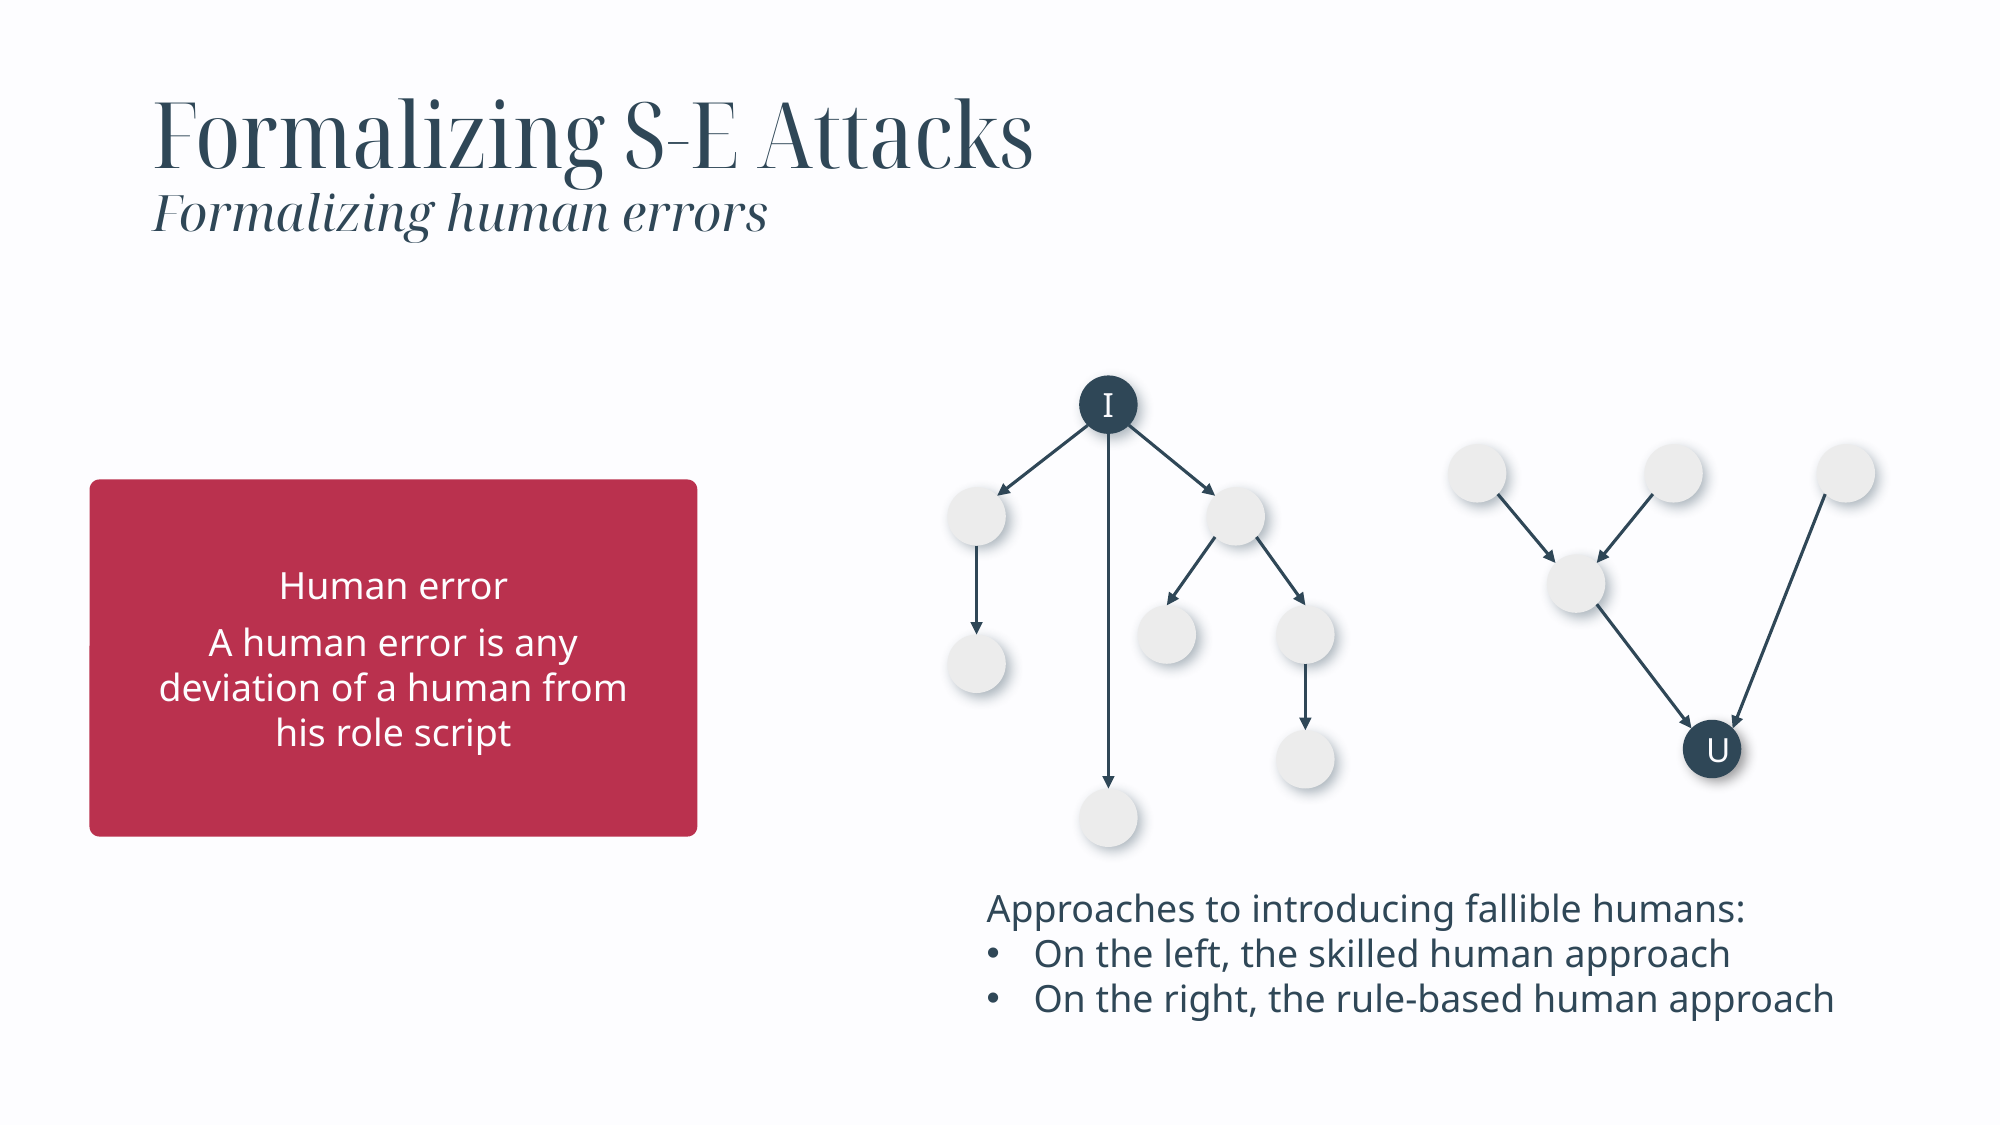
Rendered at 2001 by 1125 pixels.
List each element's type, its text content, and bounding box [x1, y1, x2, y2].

text_box Approaches to introducing fallible humans: On the left, the skilled human approach On the right, the rule-based human approach [971, 877, 1851, 1028]
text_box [947, 375, 1876, 847]
text_box Human error A human error is any deviation of a human from his role script [88, 478, 699, 838]
text_box Formalizing S-E Attacks Formalizing human errors [137, 56, 1279, 275]
